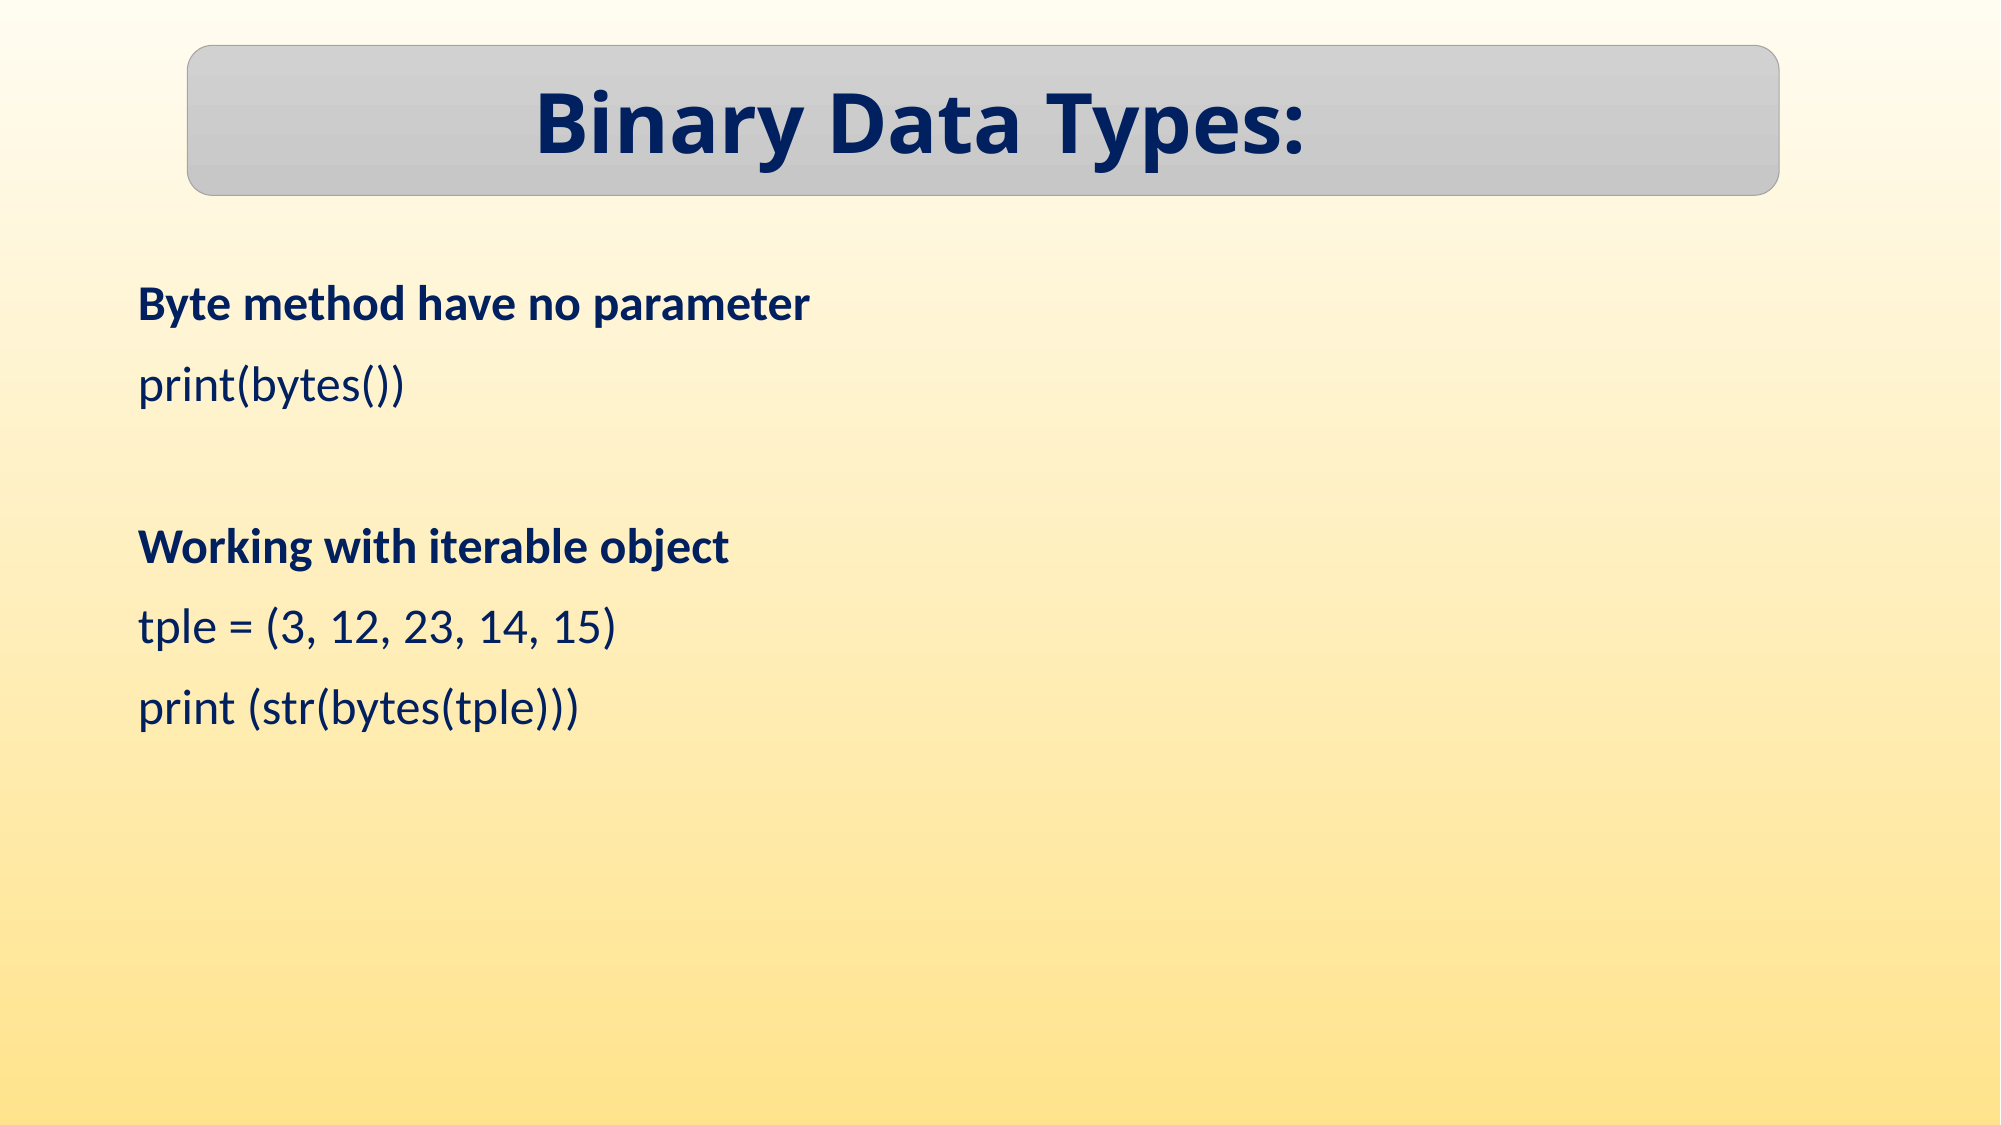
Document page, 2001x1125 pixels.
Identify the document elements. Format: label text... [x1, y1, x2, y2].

list Byte method have no parameter print(bytes()) Working with iterable object tple = (3, 12, 23, 14, 15) print (str(bytes(tple))) [122, 263, 1848, 1090]
text_box Binary Data Types: [186, 44, 1780, 196]
